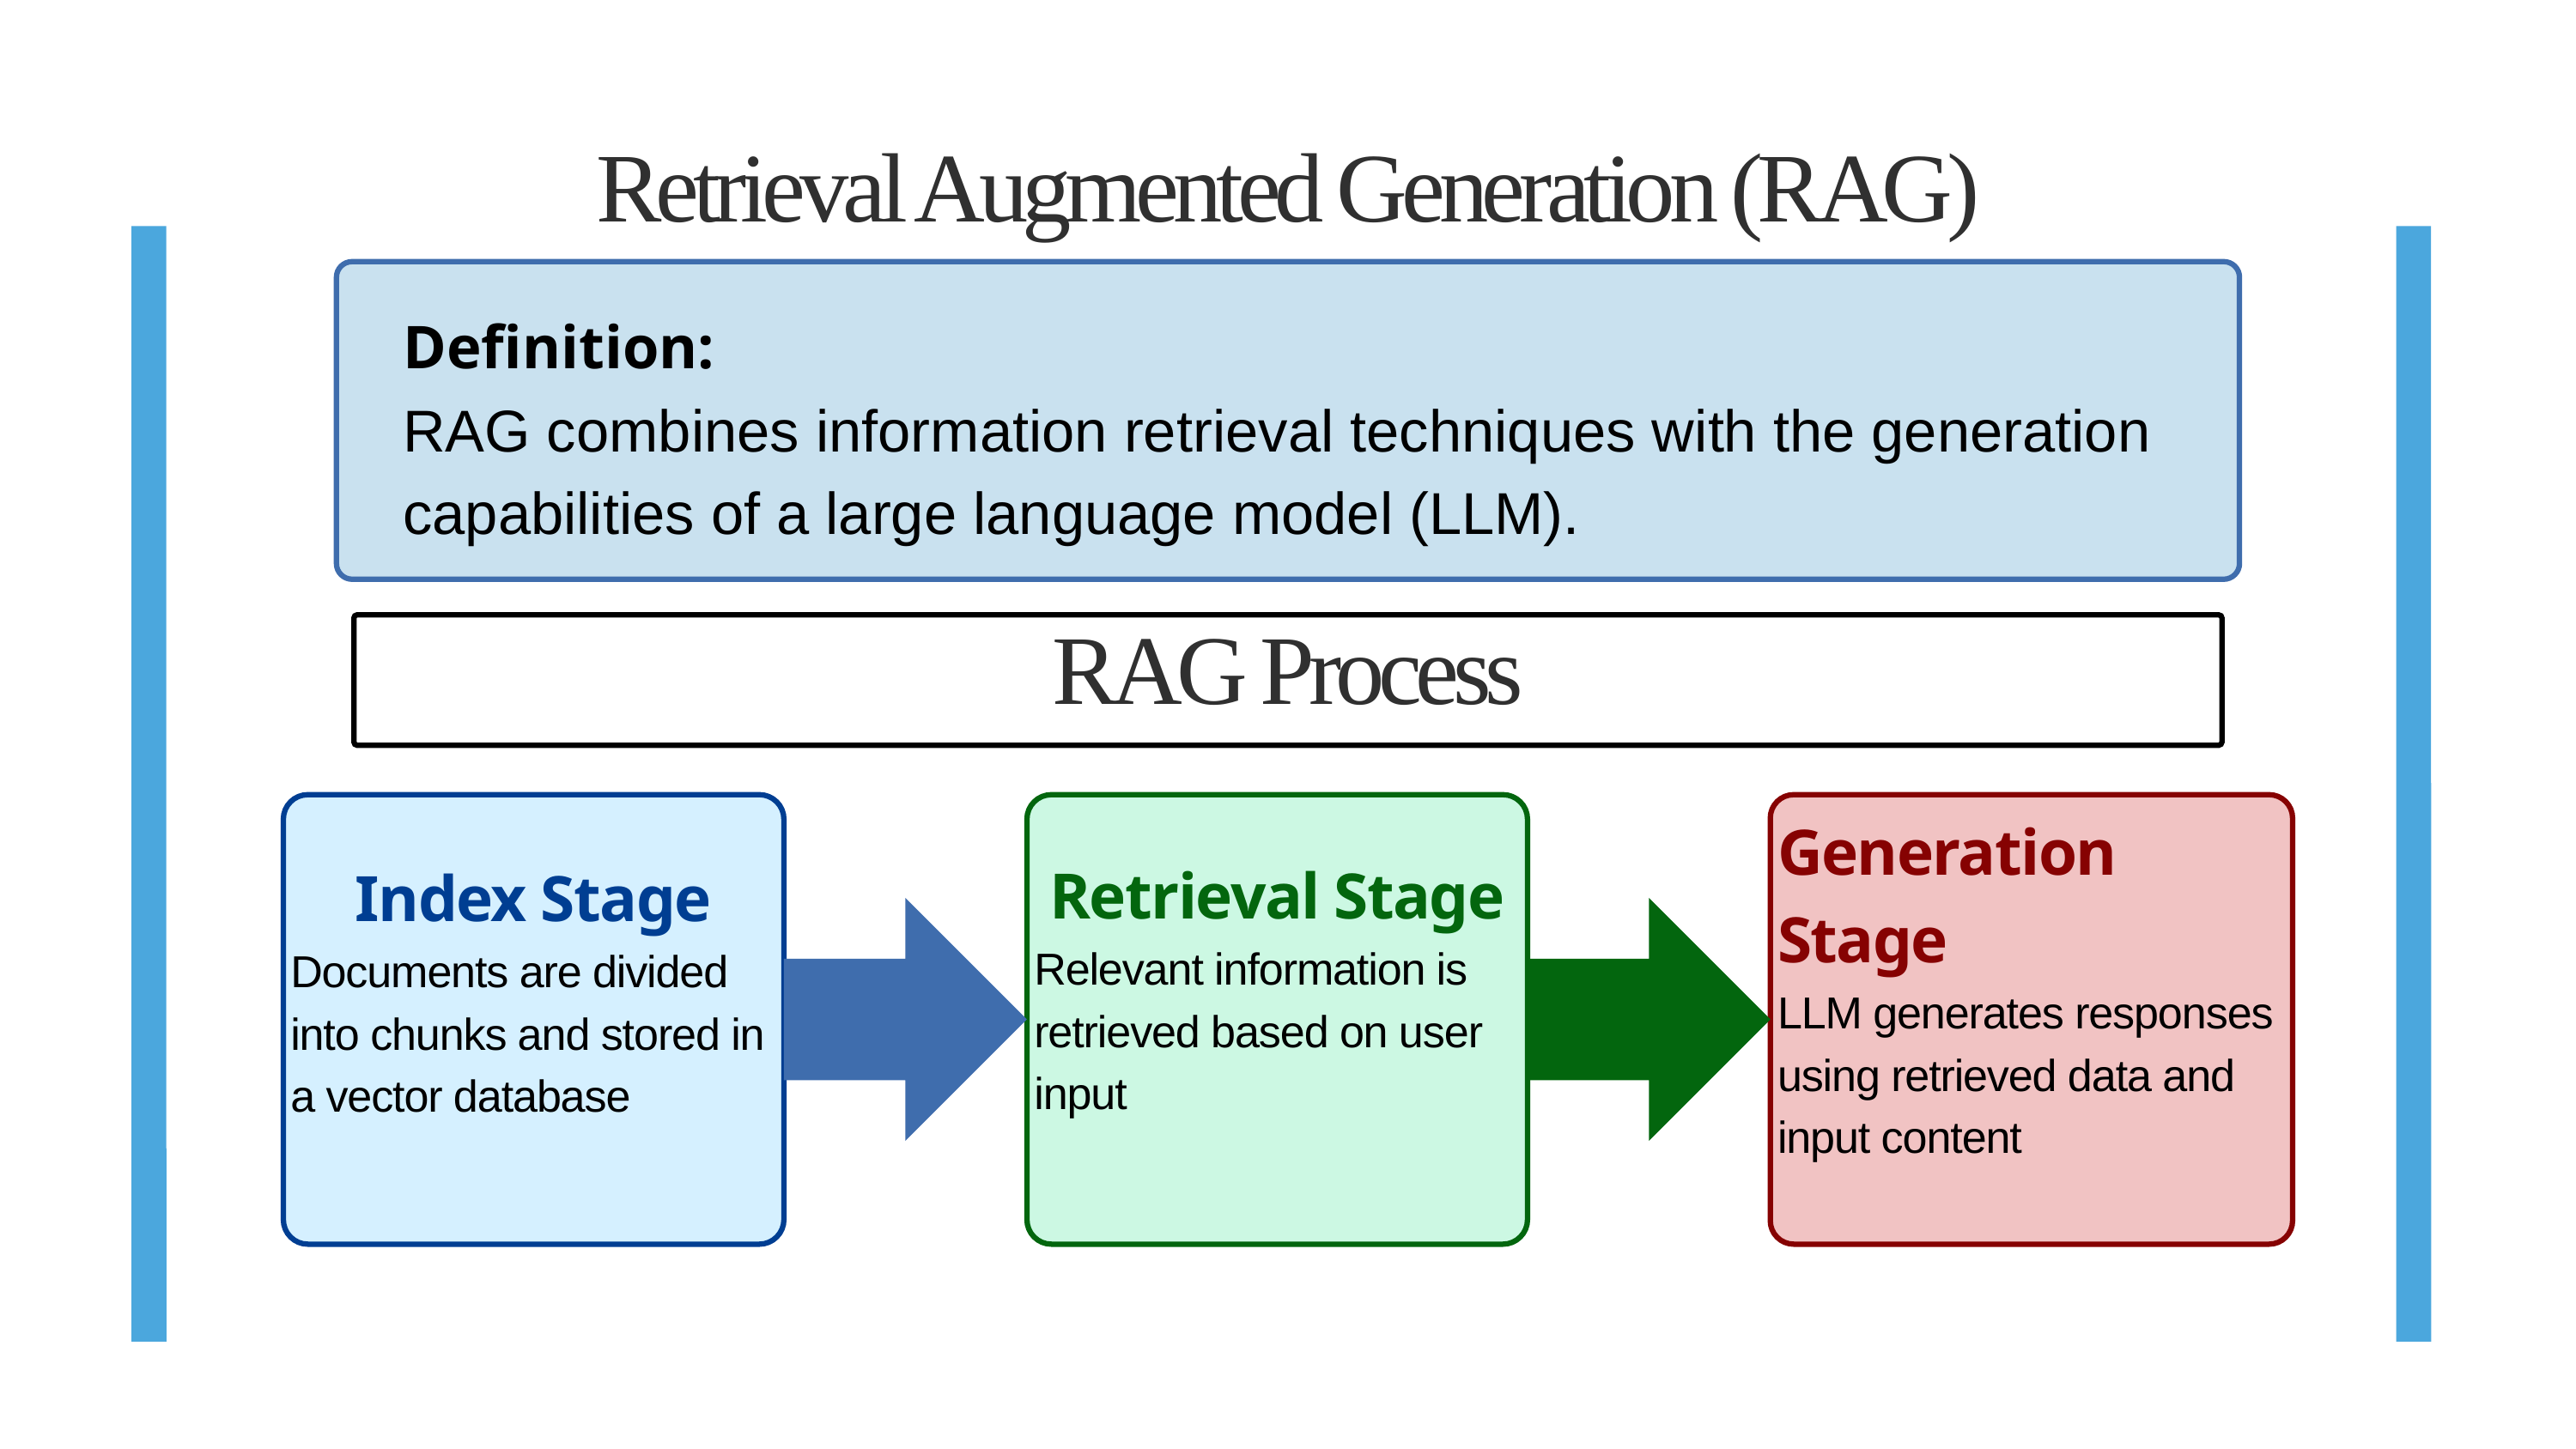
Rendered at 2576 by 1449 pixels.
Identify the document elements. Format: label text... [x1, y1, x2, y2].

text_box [1026, 794, 1528, 1245]
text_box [1527, 897, 1771, 1142]
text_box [353, 615, 2222, 746]
text_box Retrieval Augmented Generation (RAG) [354, 149, 2222, 242]
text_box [283, 794, 785, 1245]
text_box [336, 261, 2240, 579]
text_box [1770, 794, 2293, 1245]
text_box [783, 897, 1028, 1142]
